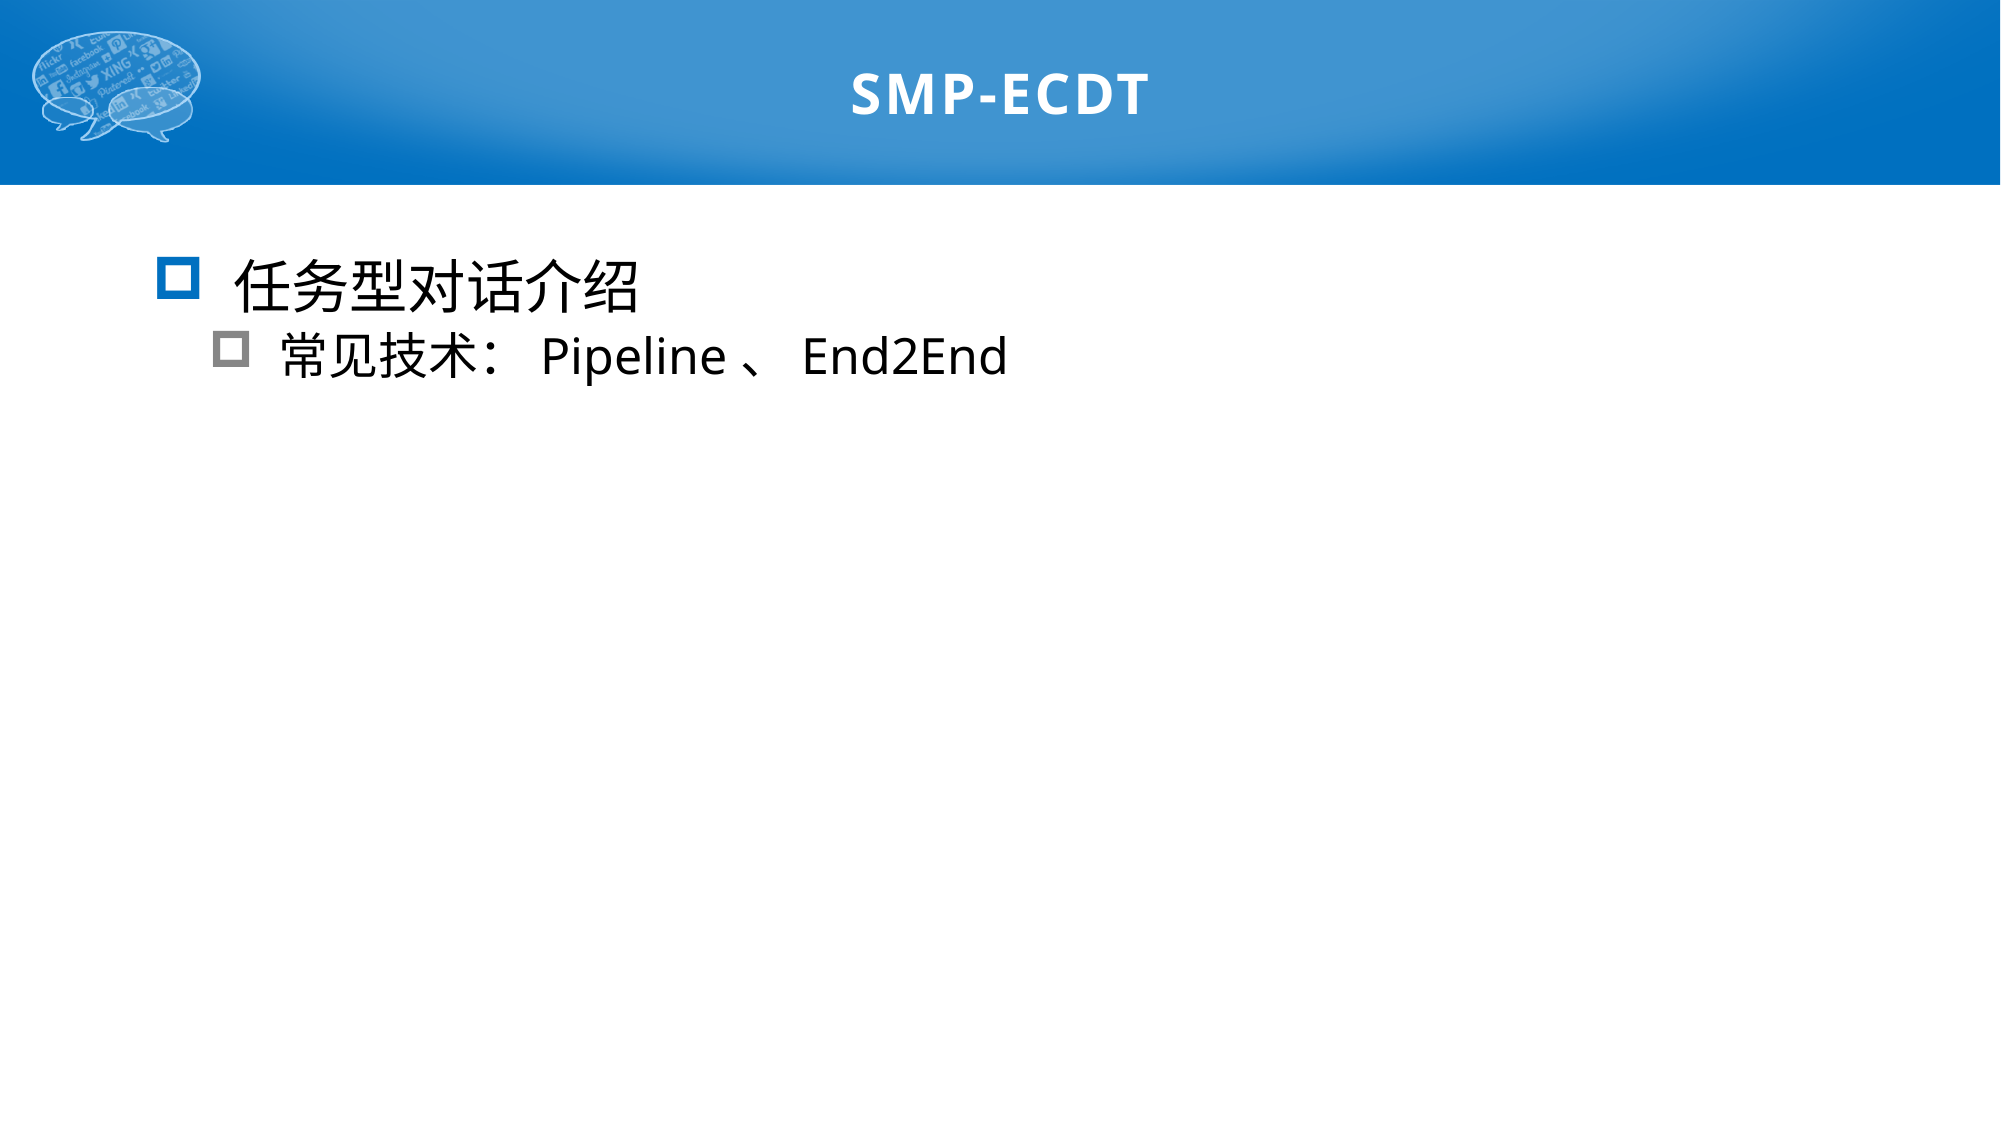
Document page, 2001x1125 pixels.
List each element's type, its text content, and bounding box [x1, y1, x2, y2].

list 任务型对话介绍 常见技术：Pipeline、End2End [137, 250, 1863, 1014]
title SMP-ECDT [0, 34, 2000, 160]
picture [0, 0, 2001, 1125]
